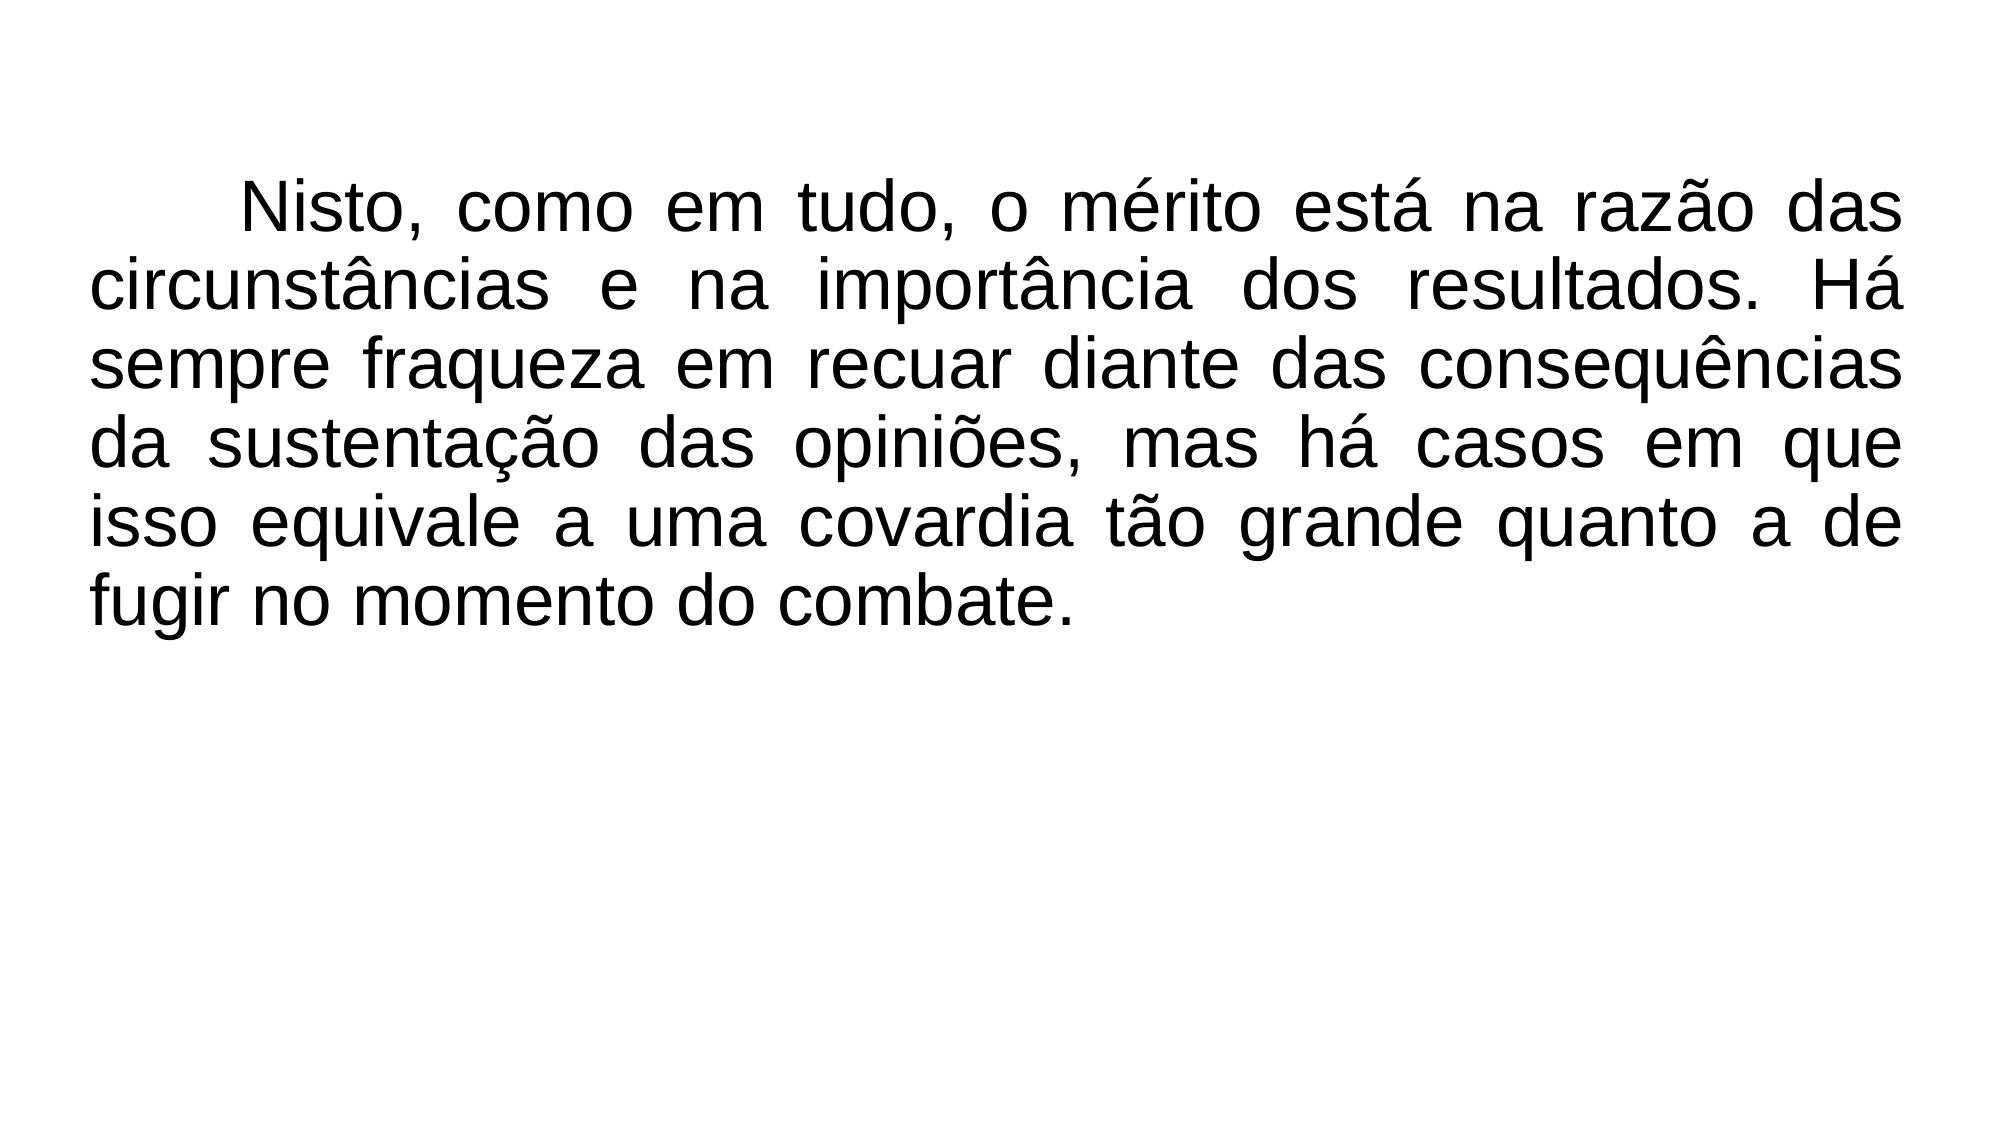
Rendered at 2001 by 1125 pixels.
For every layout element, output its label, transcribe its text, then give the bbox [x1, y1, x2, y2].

list Nisto, como em tudo, o mérito está na razão das circunstâncias e na importância dos resultados. Há sempre fraqueza em recuar diante das consequências da sustentação das opiniões, mas há casos em que isso equivale a uma covardia tão grande quanto a de fugir no momento do combate. [74, 61, 1921, 1014]
